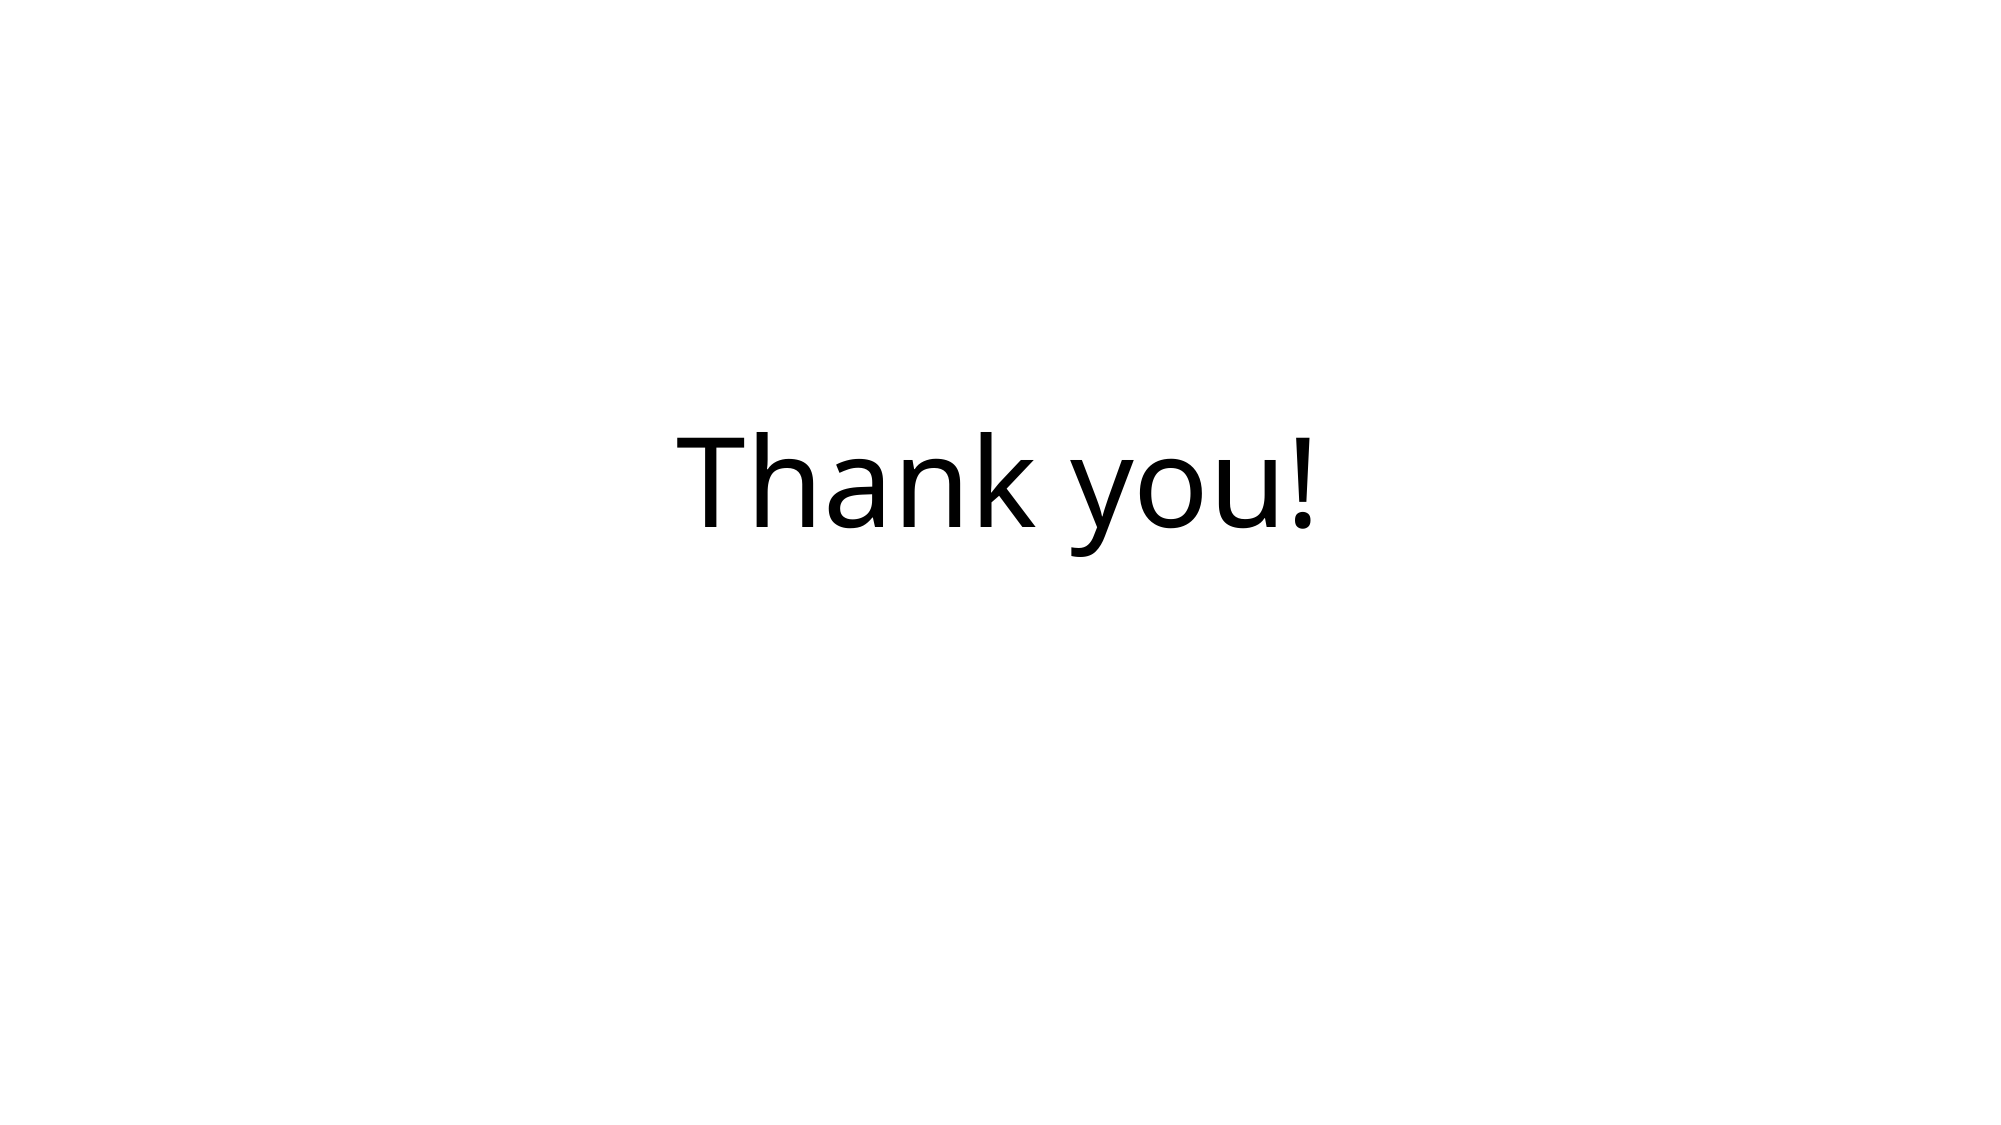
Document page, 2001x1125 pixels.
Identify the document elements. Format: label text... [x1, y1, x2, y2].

title Thank you! [136, 280, 1862, 563]
